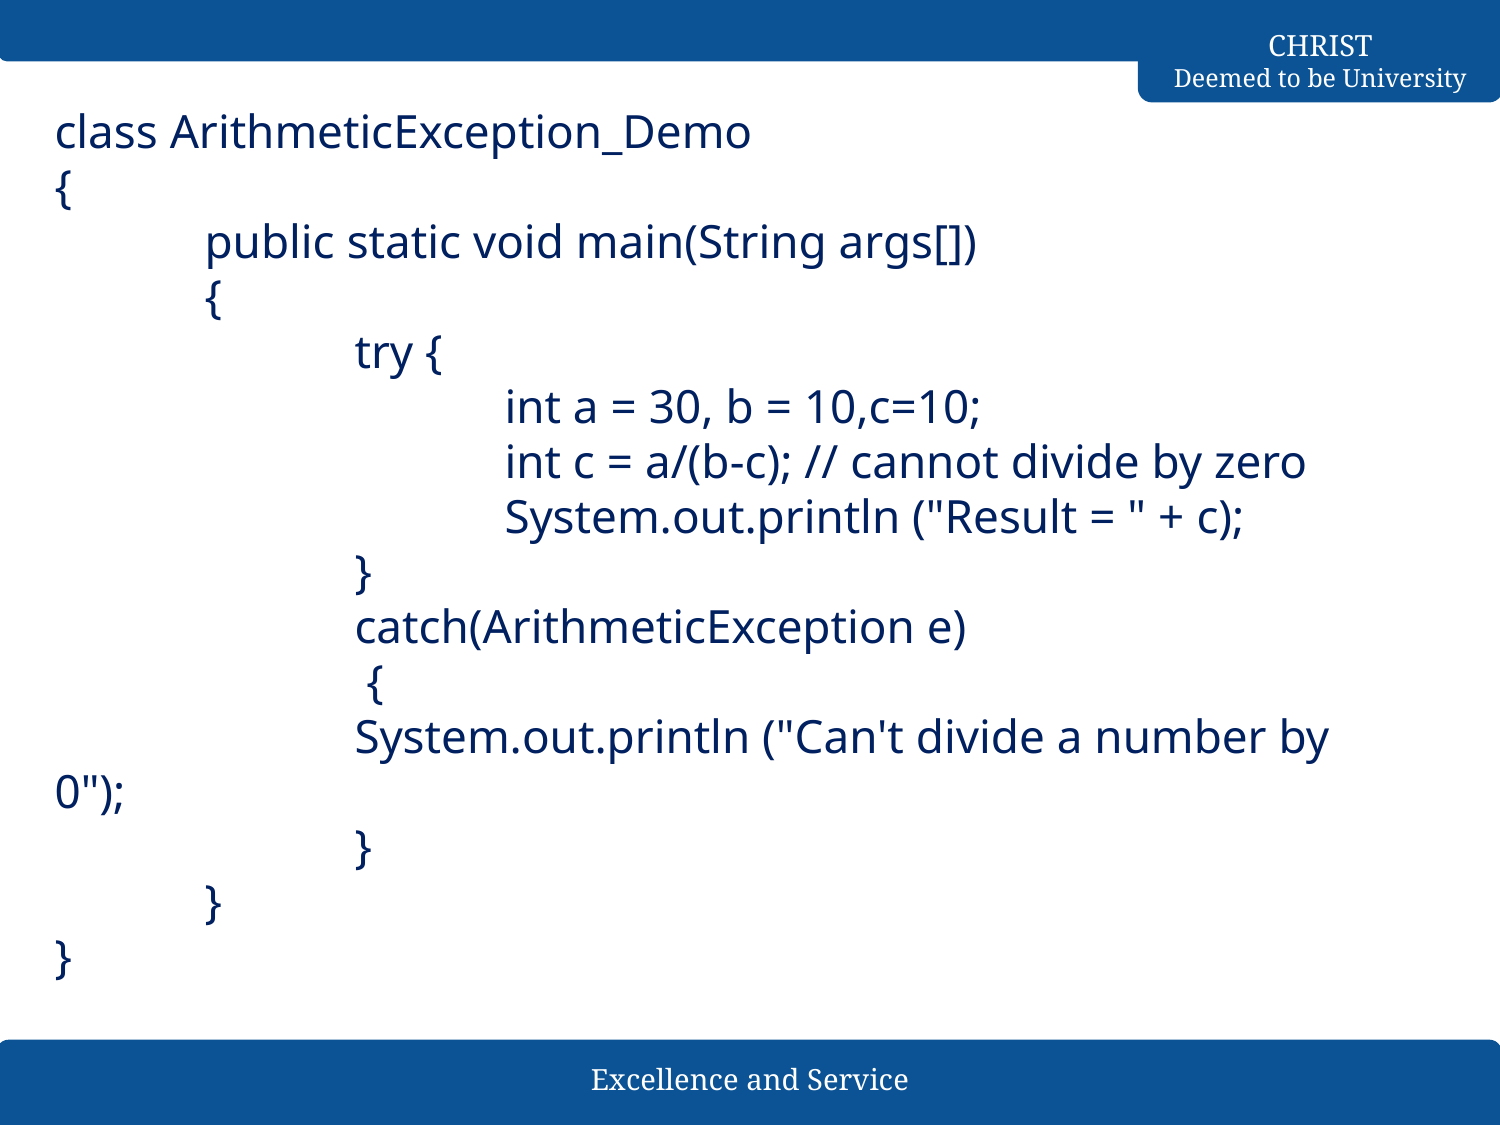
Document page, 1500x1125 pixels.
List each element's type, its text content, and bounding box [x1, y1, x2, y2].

list class ArithmeticException_Demo { public static void main(String args[]) { try { int a = 30, b = 10,c=10; int c = a/(b-c); // cannot divide by zero System.out.println ("Result = " + c); } catch(ArithmeticException e) { System.out.println ("Can't divide a number by 0"); } } } [24, 87, 1423, 835]
